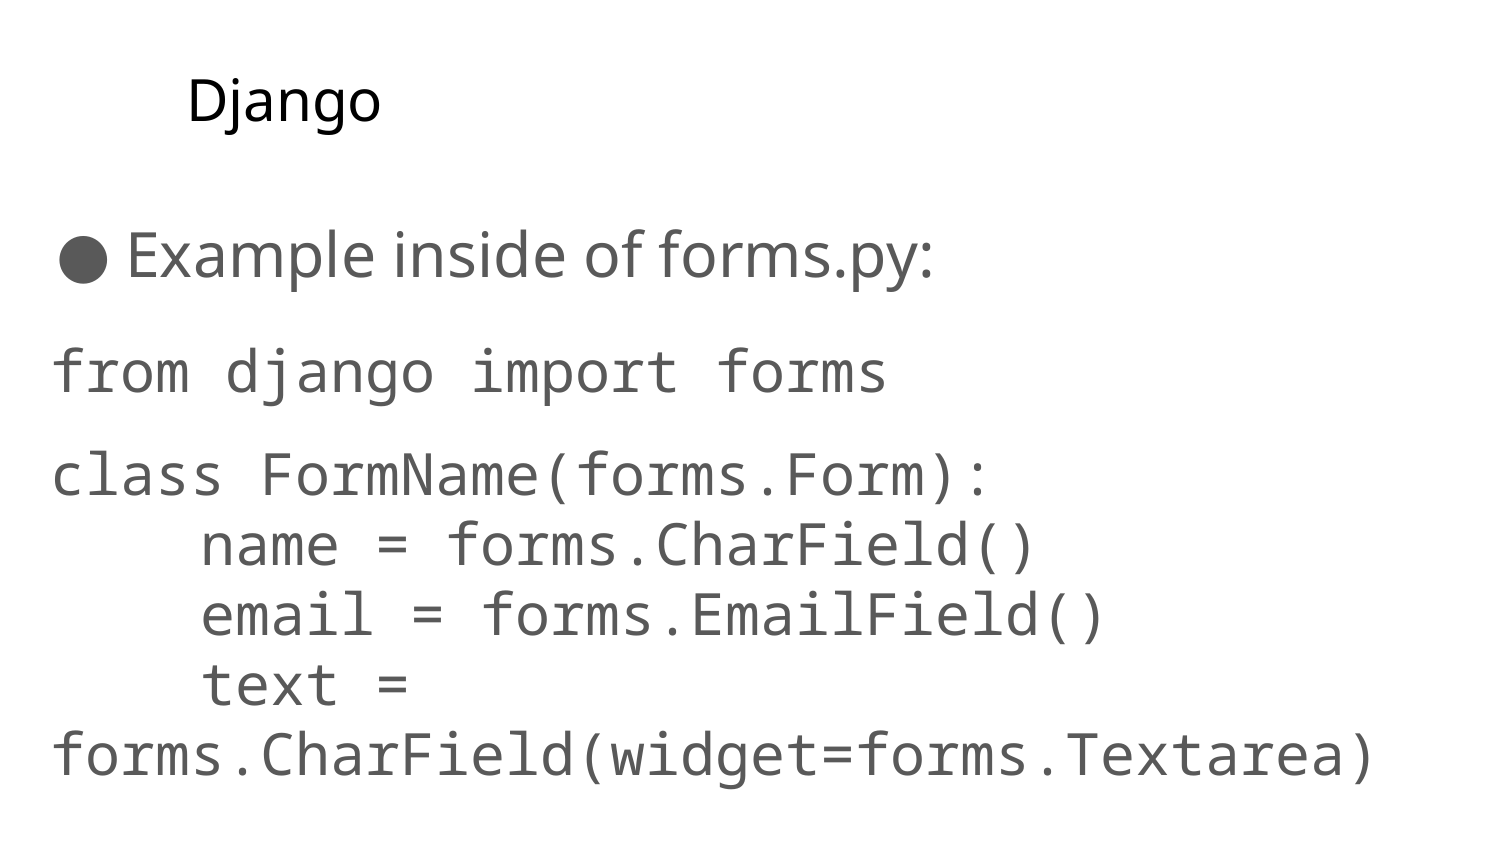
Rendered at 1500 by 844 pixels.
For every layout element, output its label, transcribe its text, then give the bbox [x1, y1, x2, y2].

title Django [171, 48, 1449, 143]
list Example inside of forms.py: from django import forms class FormName(forms.Form): name = forms.CharField() email = forms.EmailField() text = forms.CharField(widget=forms.Textarea) [35, 189, 1500, 750]
